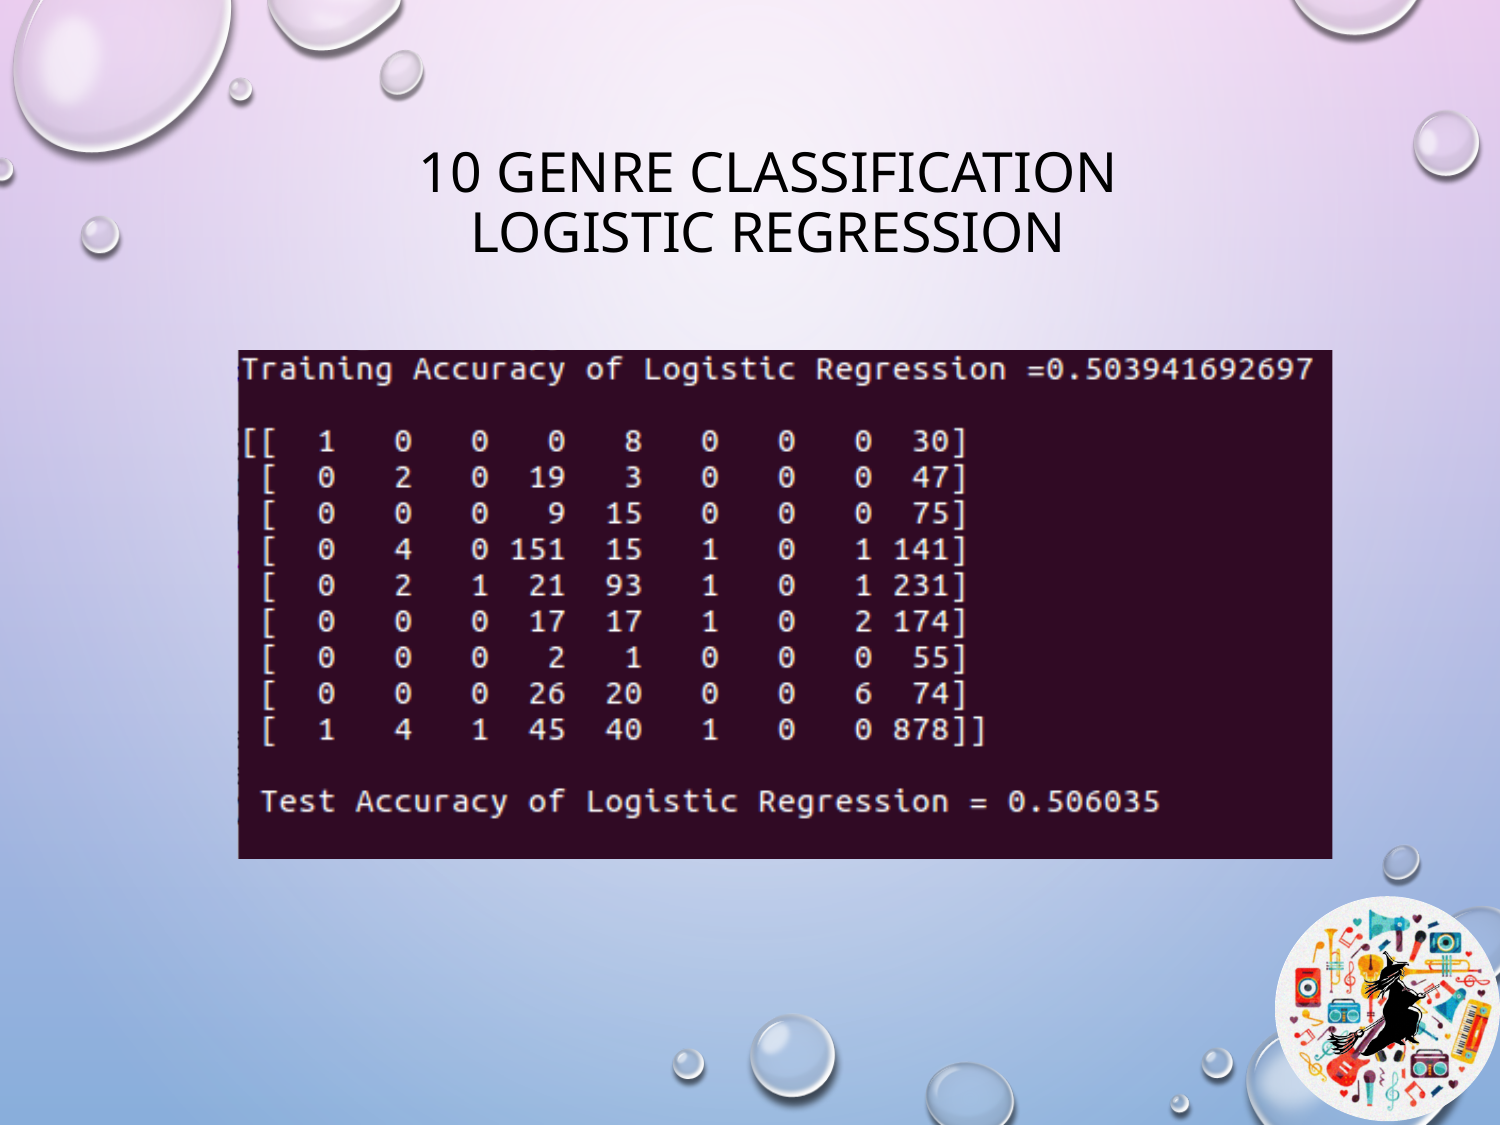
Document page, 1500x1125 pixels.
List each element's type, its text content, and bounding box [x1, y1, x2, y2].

picture [0, 0, 1500, 1125]
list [237, 349, 1333, 860]
title 10 Genre Classification Logistic Regression [174, 137, 1363, 273]
